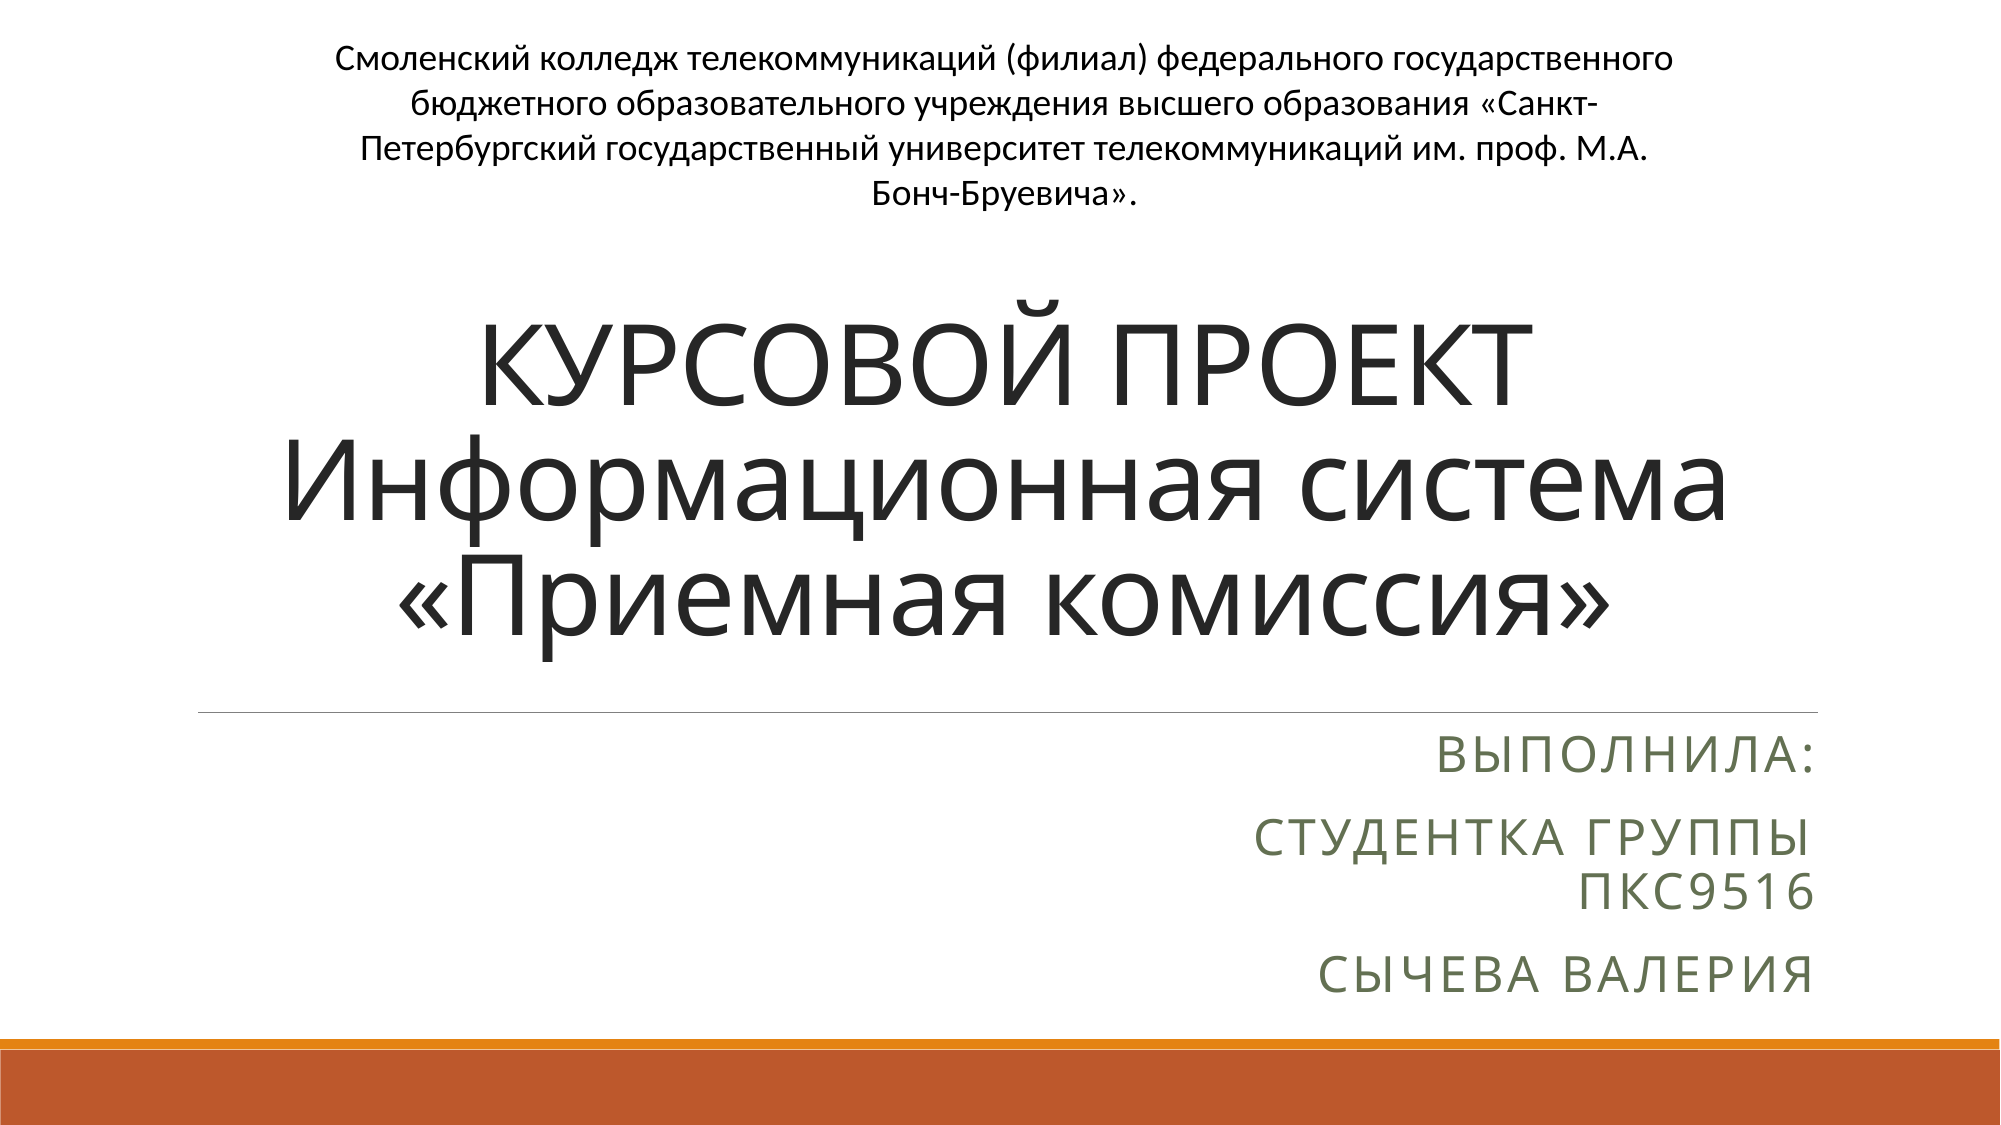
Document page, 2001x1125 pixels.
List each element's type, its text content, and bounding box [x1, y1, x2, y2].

title КУРСОВОЙ ПРОЕКТ Информационная система «Приемная комиссия» [180, 279, 1830, 666]
text_box Смоленский колледж телекоммуникаций (филиал) федерального государственного бюджетного образовательного учреждения высшего образования «Санкт-Петербургский государственный университет телекоммуникаций им. проф. М.А. Бонч-Бруевича». [311, 25, 1699, 221]
subtitle Выполнила: Студентка группы пкс9516 Сычева Валерия [1062, 722, 1830, 993]
